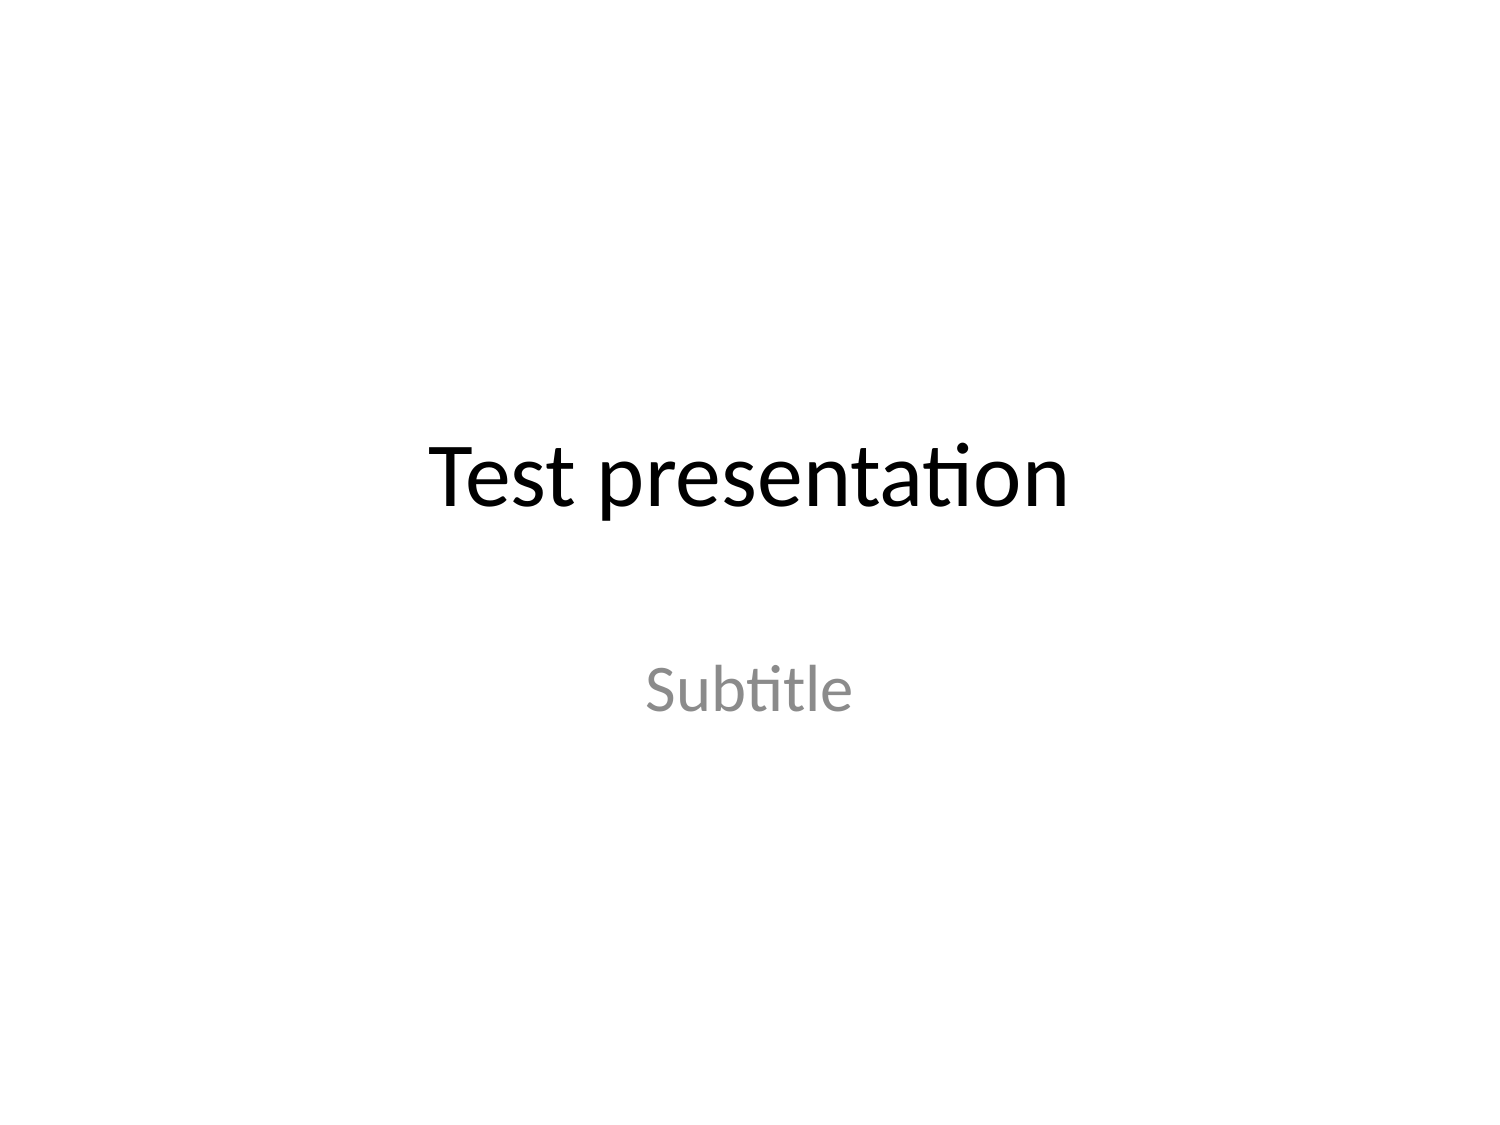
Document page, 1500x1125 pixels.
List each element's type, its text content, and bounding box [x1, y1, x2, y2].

subtitle Subtitle [225, 637, 1275, 925]
title Test presentation [112, 349, 1388, 591]
